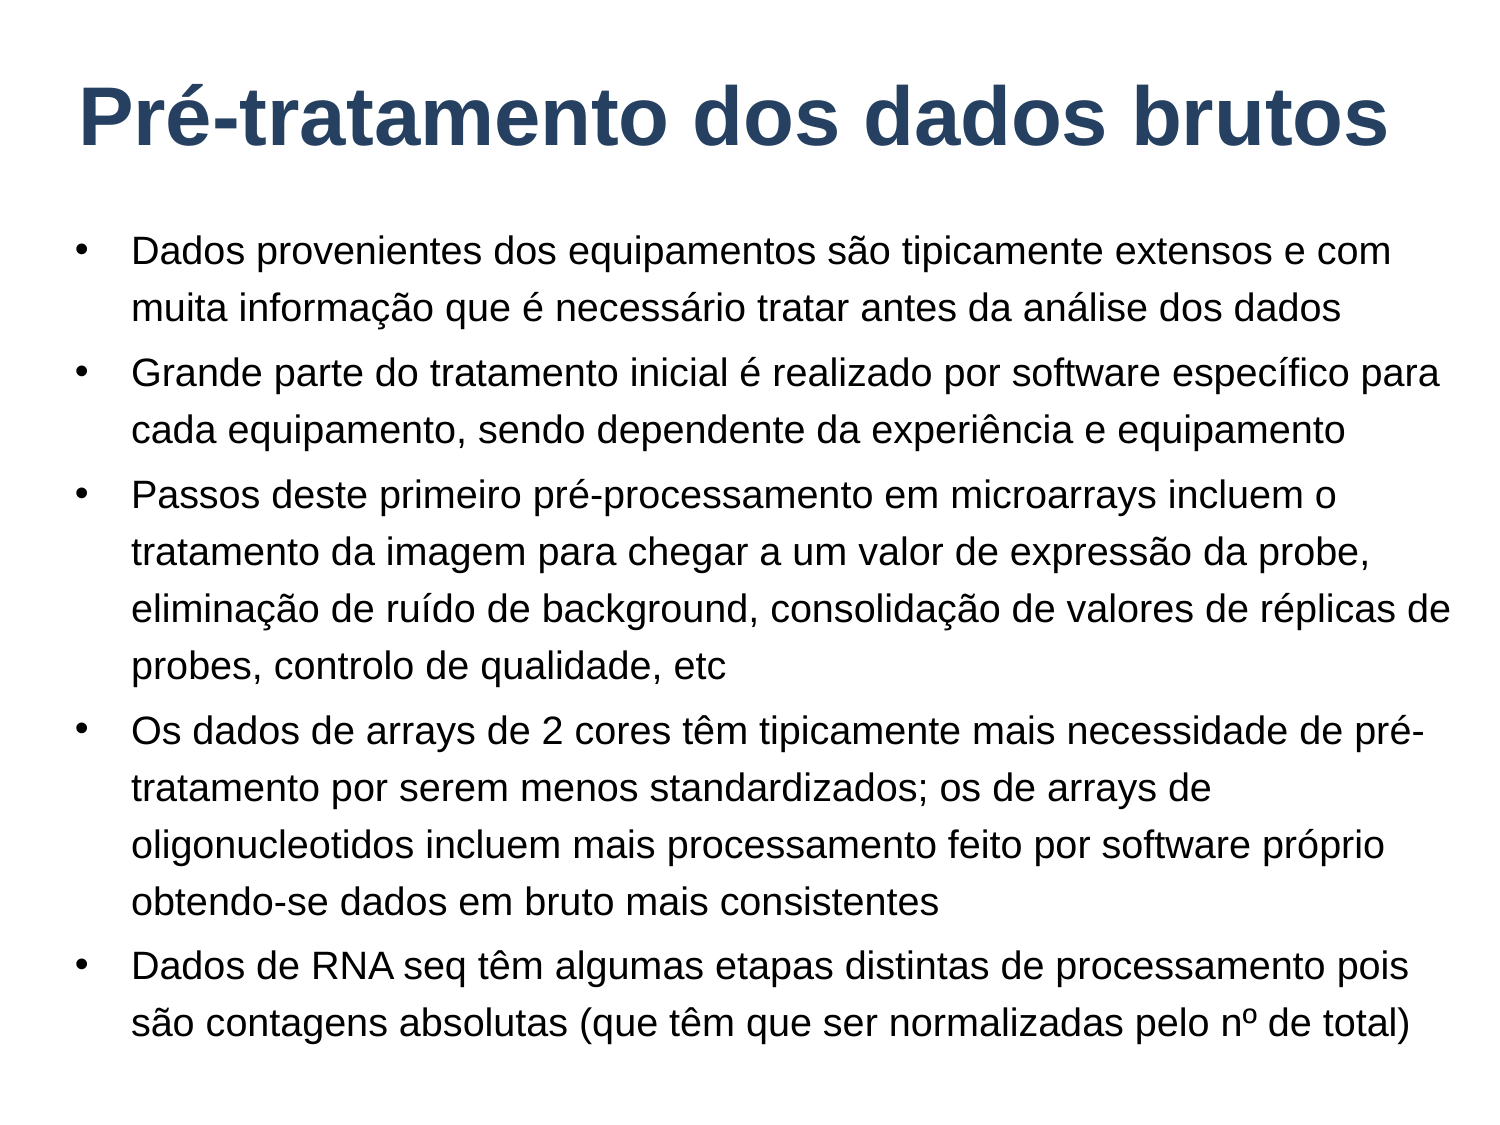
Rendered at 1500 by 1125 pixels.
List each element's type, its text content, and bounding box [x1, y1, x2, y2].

list Dados provenientes dos equipamentos são tipicamente extensos e com muita informação que é necessário tratar antes da análise dos dados Grande parte do tratamento inicial é realizado por software específico para cada equipamento, sendo dependente da experiência e equipamento Passos deste primeiro pré-processamento em microarrays incluem o tratamento da imagem para chegar a um valor de expressão da probe, eliminação de ruído de background, consolidação de valores de réplicas de probes, controlo de qualidade, etc Os dados de arrays de 2 cores têm tipicamente mais necessidade de pré-tratamento por serem menos standardizados; os de arrays de oligonucleotidos incluem mais processamento feito por software próprio obtendo-se dados em bruto mais consistentes Dados de RNA seq têm algumas etapas distintas de processamento pois são contagens absolutas (que têm que ser normalizadas pelo nº de total) [59, 208, 1473, 1072]
title Pré-tratamento dos dados brutos [59, 0, 1410, 208]
